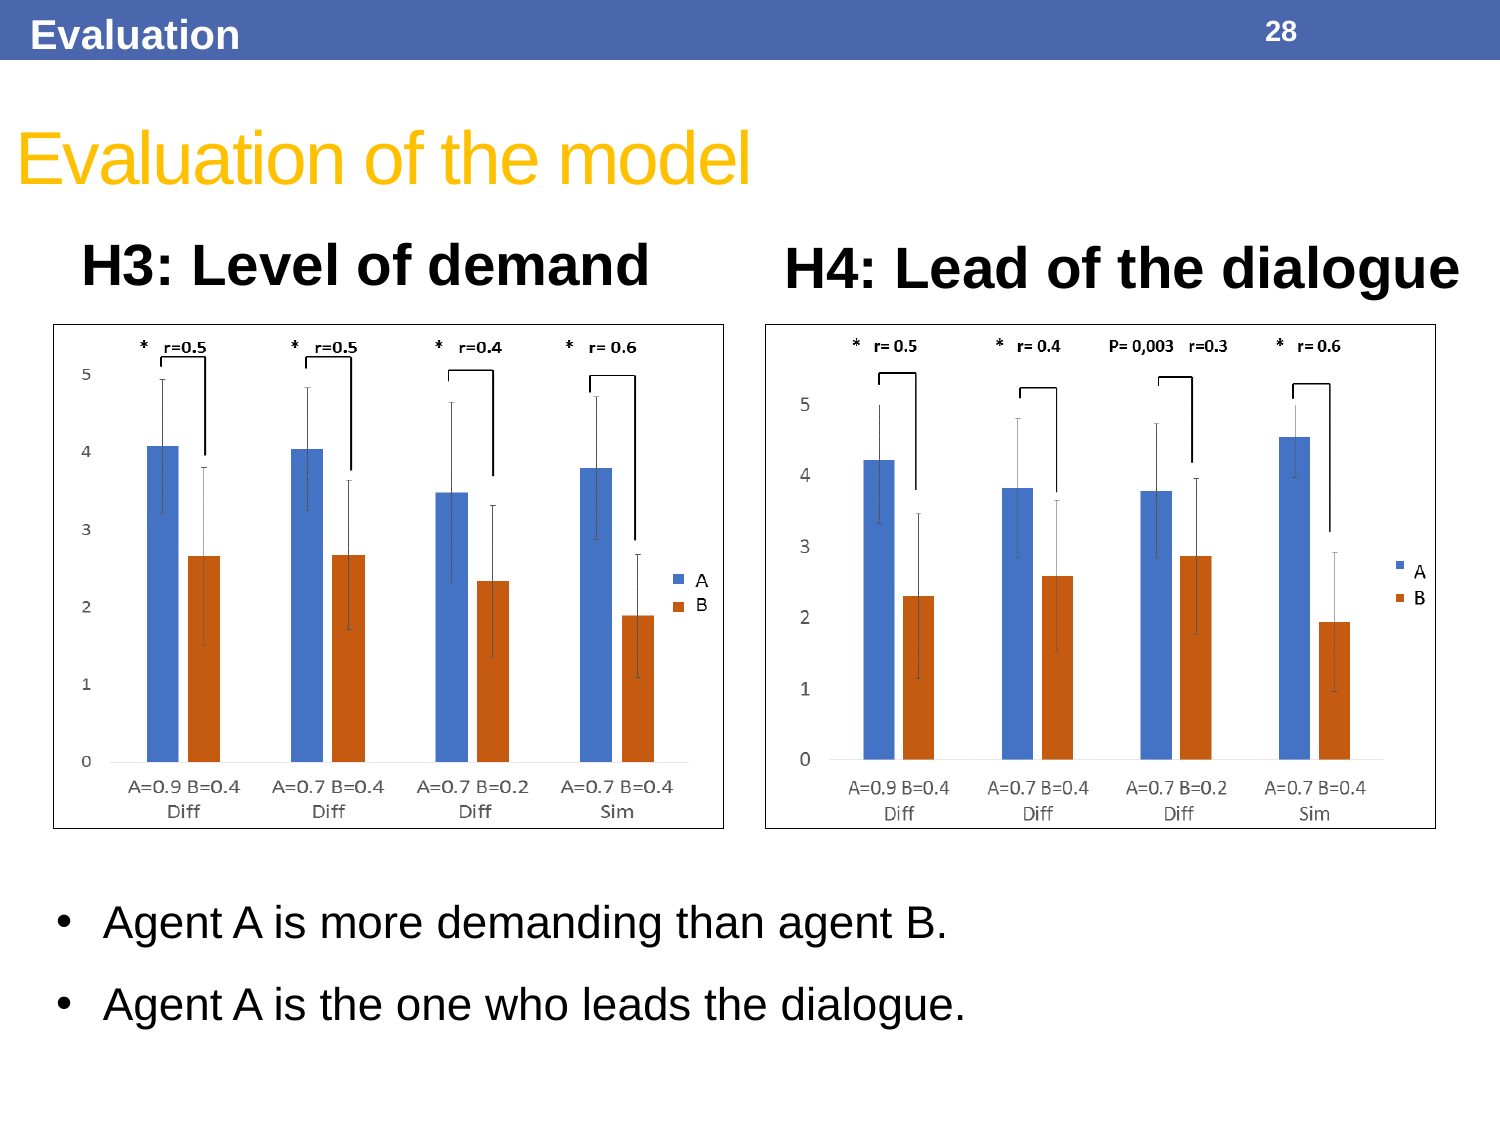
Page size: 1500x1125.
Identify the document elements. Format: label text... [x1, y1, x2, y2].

picture [764, 323, 1437, 829]
text_box Evaluation [15, 0, 258, 60]
text_box H3: Level of demand [66, 219, 667, 305]
text_box H4: Lead of the dialogue [769, 223, 1477, 308]
text_box Agent A is more demanding than agent B. Agent A is the one who leads the dialogue. [41, 857, 1373, 1038]
picture [52, 323, 725, 829]
title Evaluation of the model [0, 60, 1471, 249]
slide_number 28 [1250, 3, 1425, 57]
